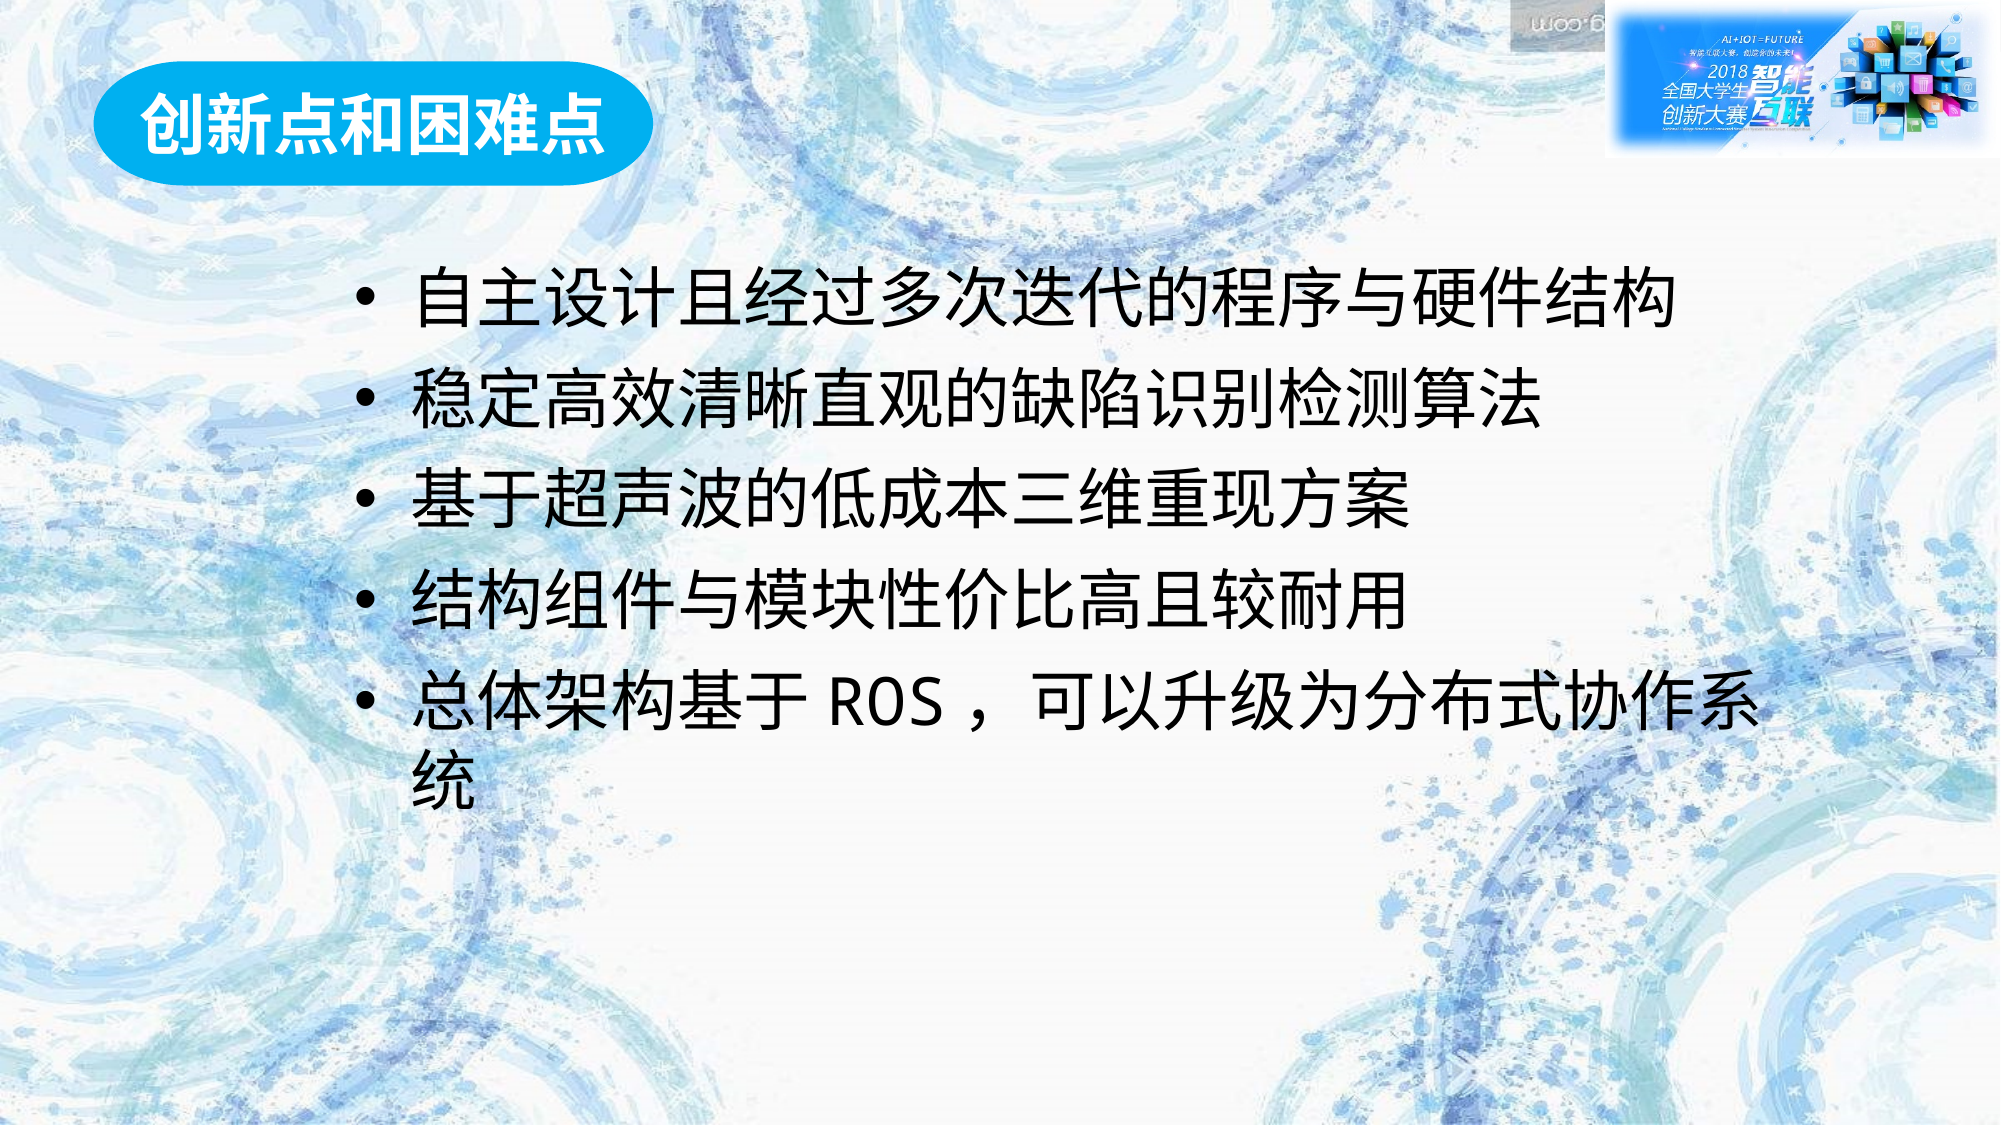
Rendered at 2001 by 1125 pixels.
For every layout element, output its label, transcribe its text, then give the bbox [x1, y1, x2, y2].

text_box 创新点和困难点 [93, 61, 654, 186]
picture [0, 0, 2001, 1125]
text_box 自主设计且经过多次迭代的程序与硬件结构 稳定高效清晰直观的缺陷识别检测算法 基于超声波的低成本三维重现方案 结构组件与模块性价比高且较耐用 总体架构基于ROS，可以升级为分布式协作系统 [338, 248, 1803, 995]
